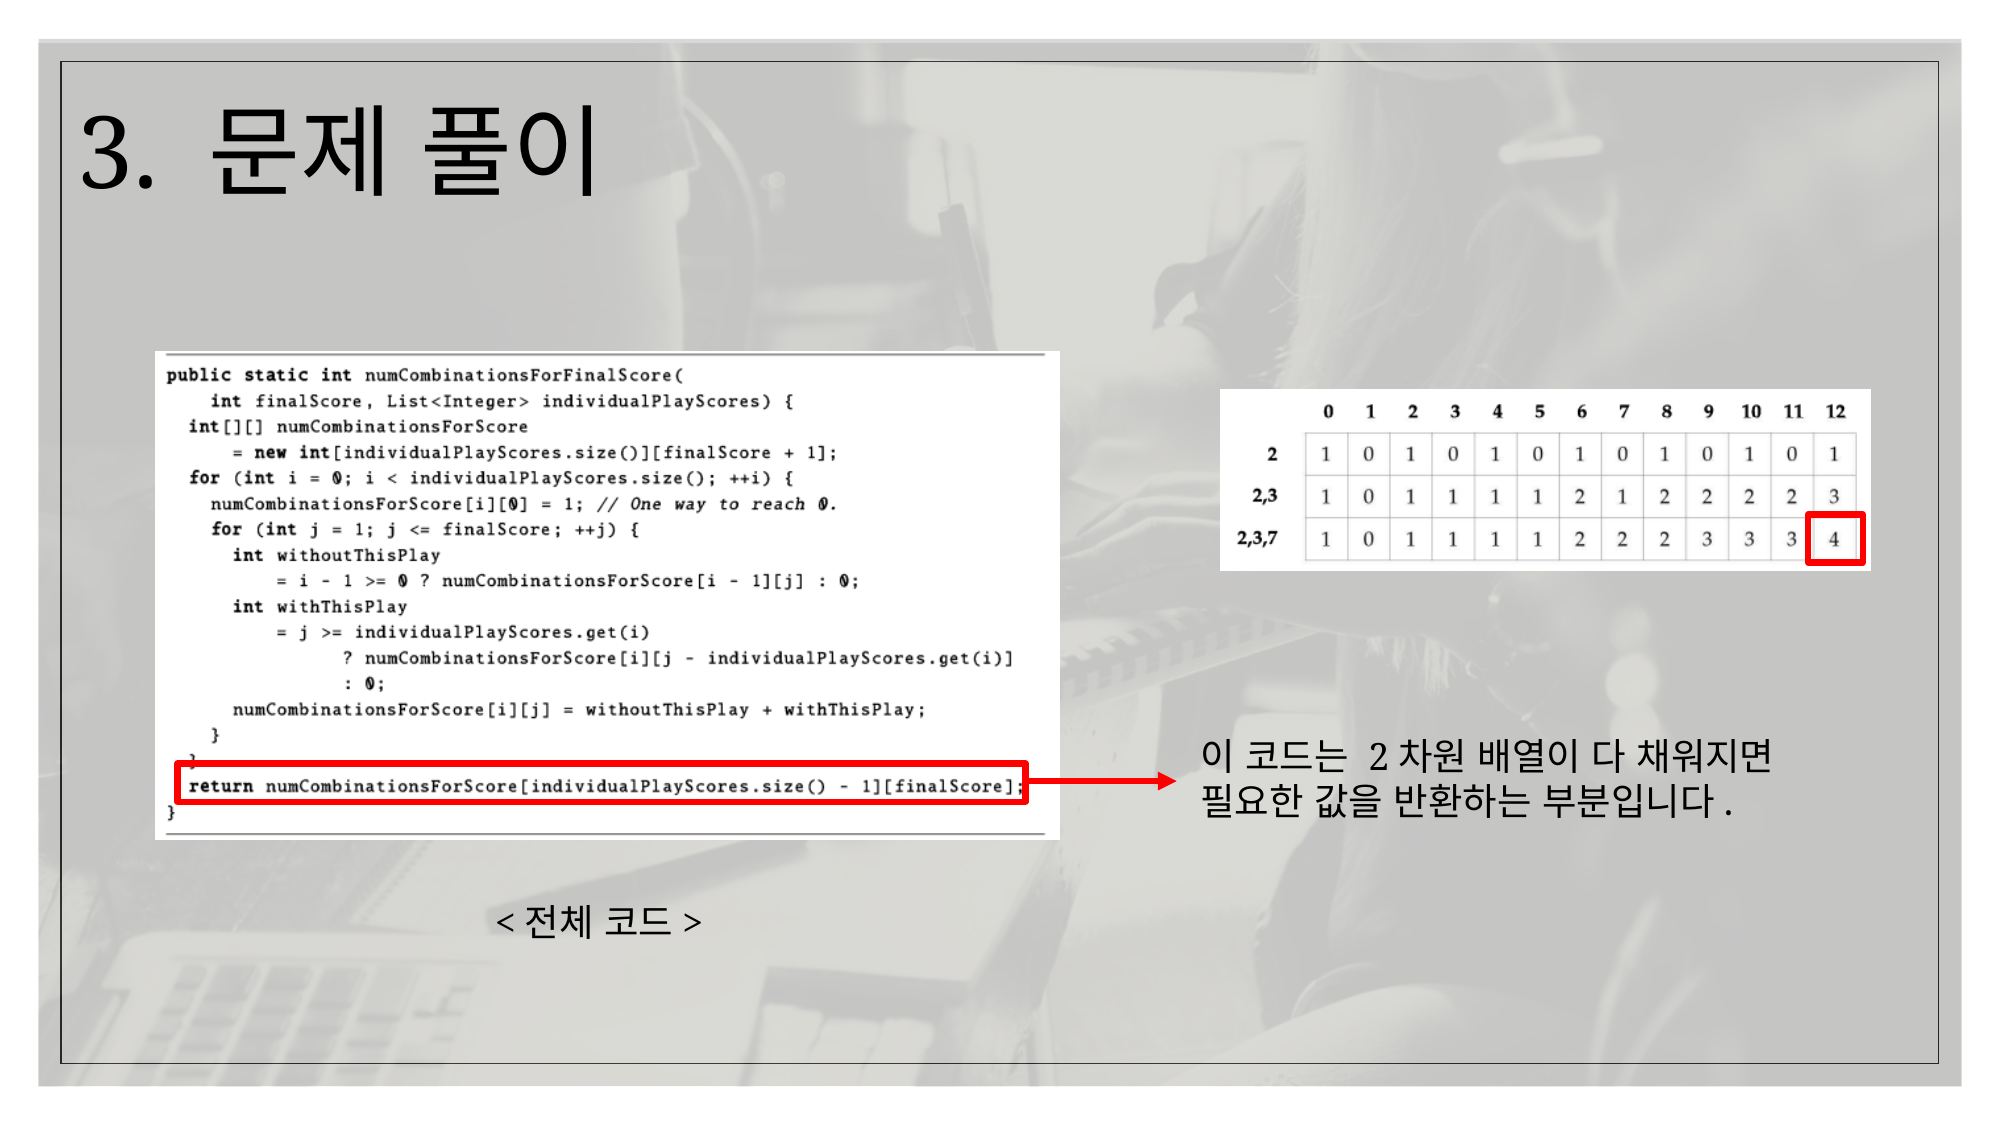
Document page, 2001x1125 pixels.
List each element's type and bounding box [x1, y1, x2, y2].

picture [38, 43, 1962, 1088]
